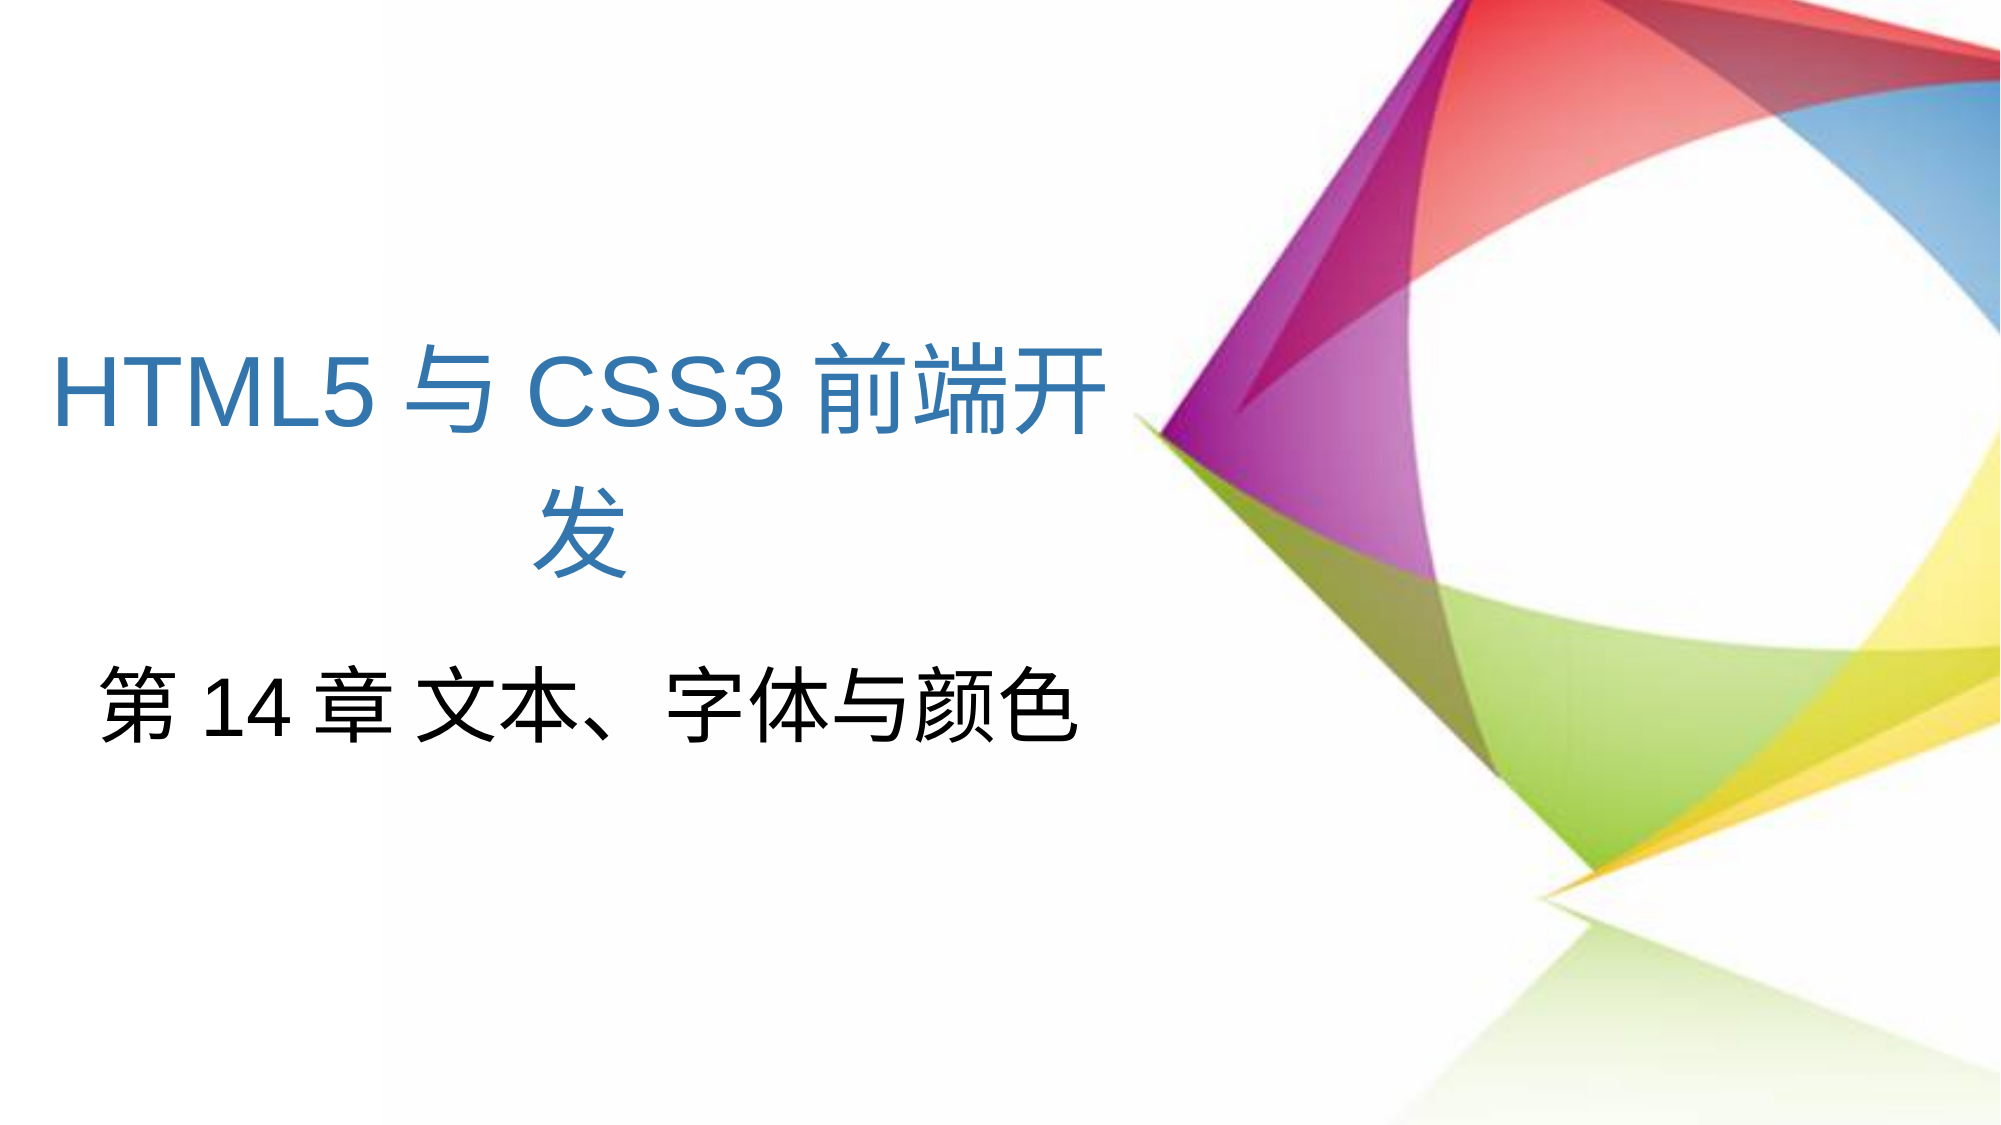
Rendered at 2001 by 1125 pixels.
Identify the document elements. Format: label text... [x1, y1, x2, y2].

subtitle 第14章 文本、字体与颜色 [70, 645, 1107, 746]
title HTML5与CSS3前端开发 [19, 354, 1142, 538]
picture [381, 0, 2001, 1125]
